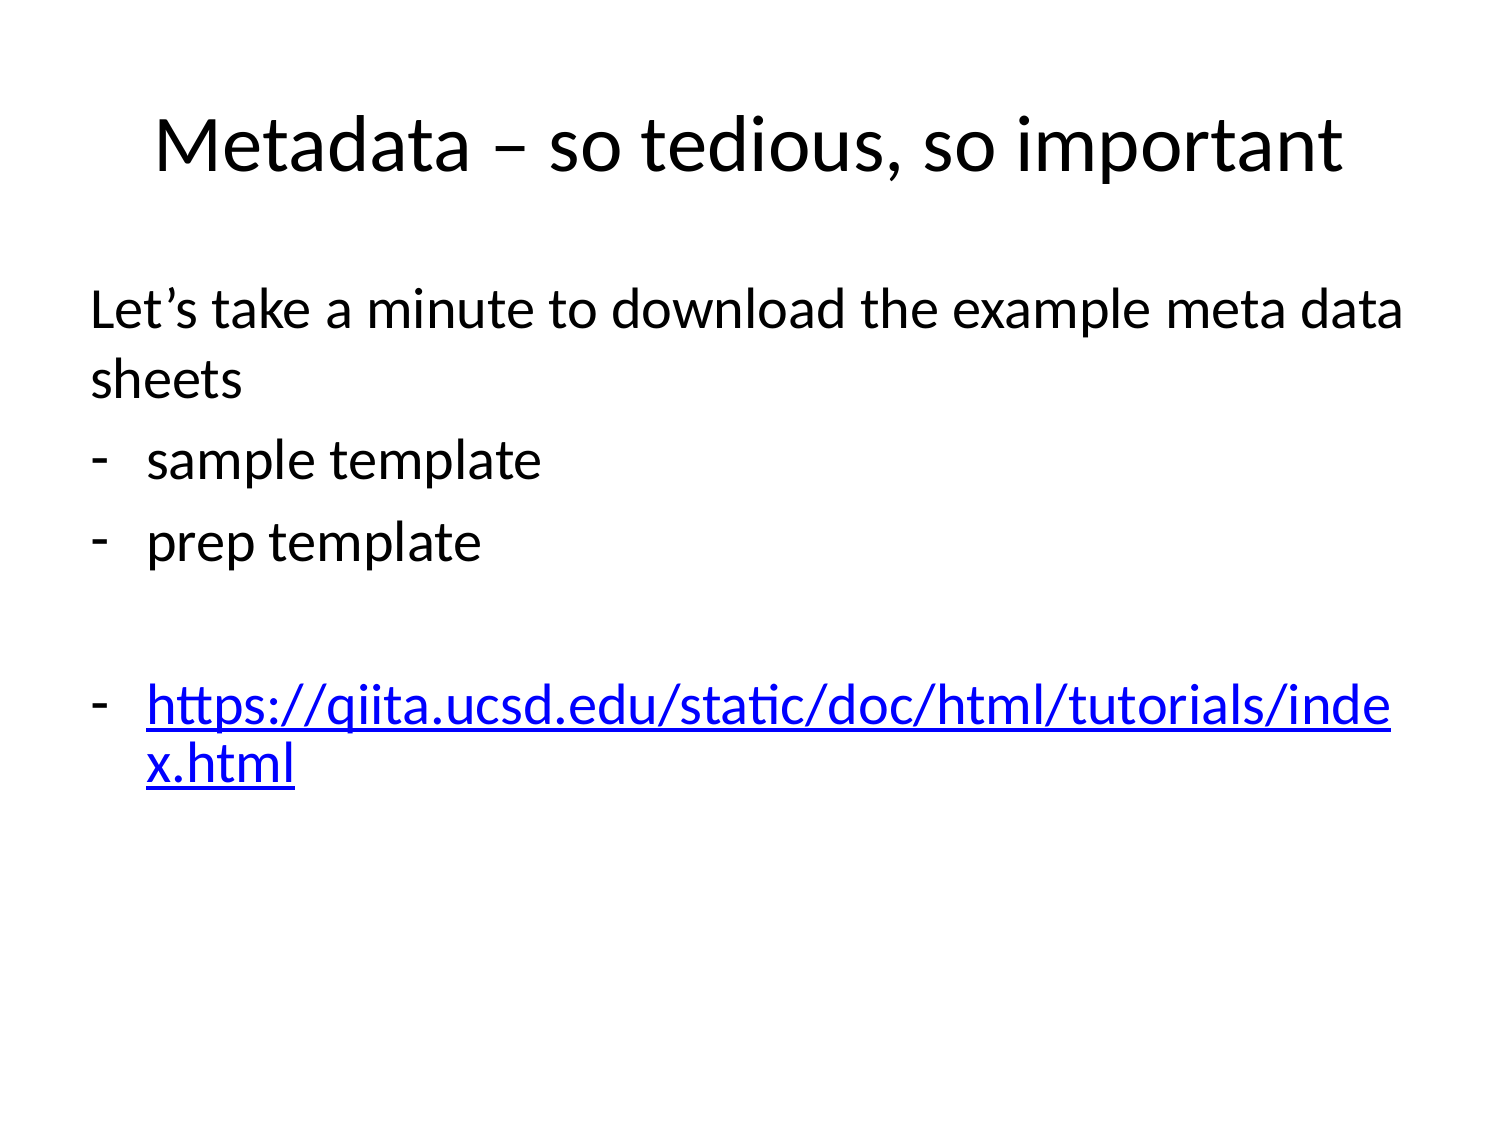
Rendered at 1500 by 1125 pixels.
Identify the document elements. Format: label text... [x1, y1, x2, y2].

list Let’s take a minute to download the example meta data sheets sample template prep template https://qiita.ucsd.edu/static/doc/html/tutorials/index.html [75, 262, 1425, 1005]
title Metadata – so tedious, so important [75, 45, 1425, 233]
